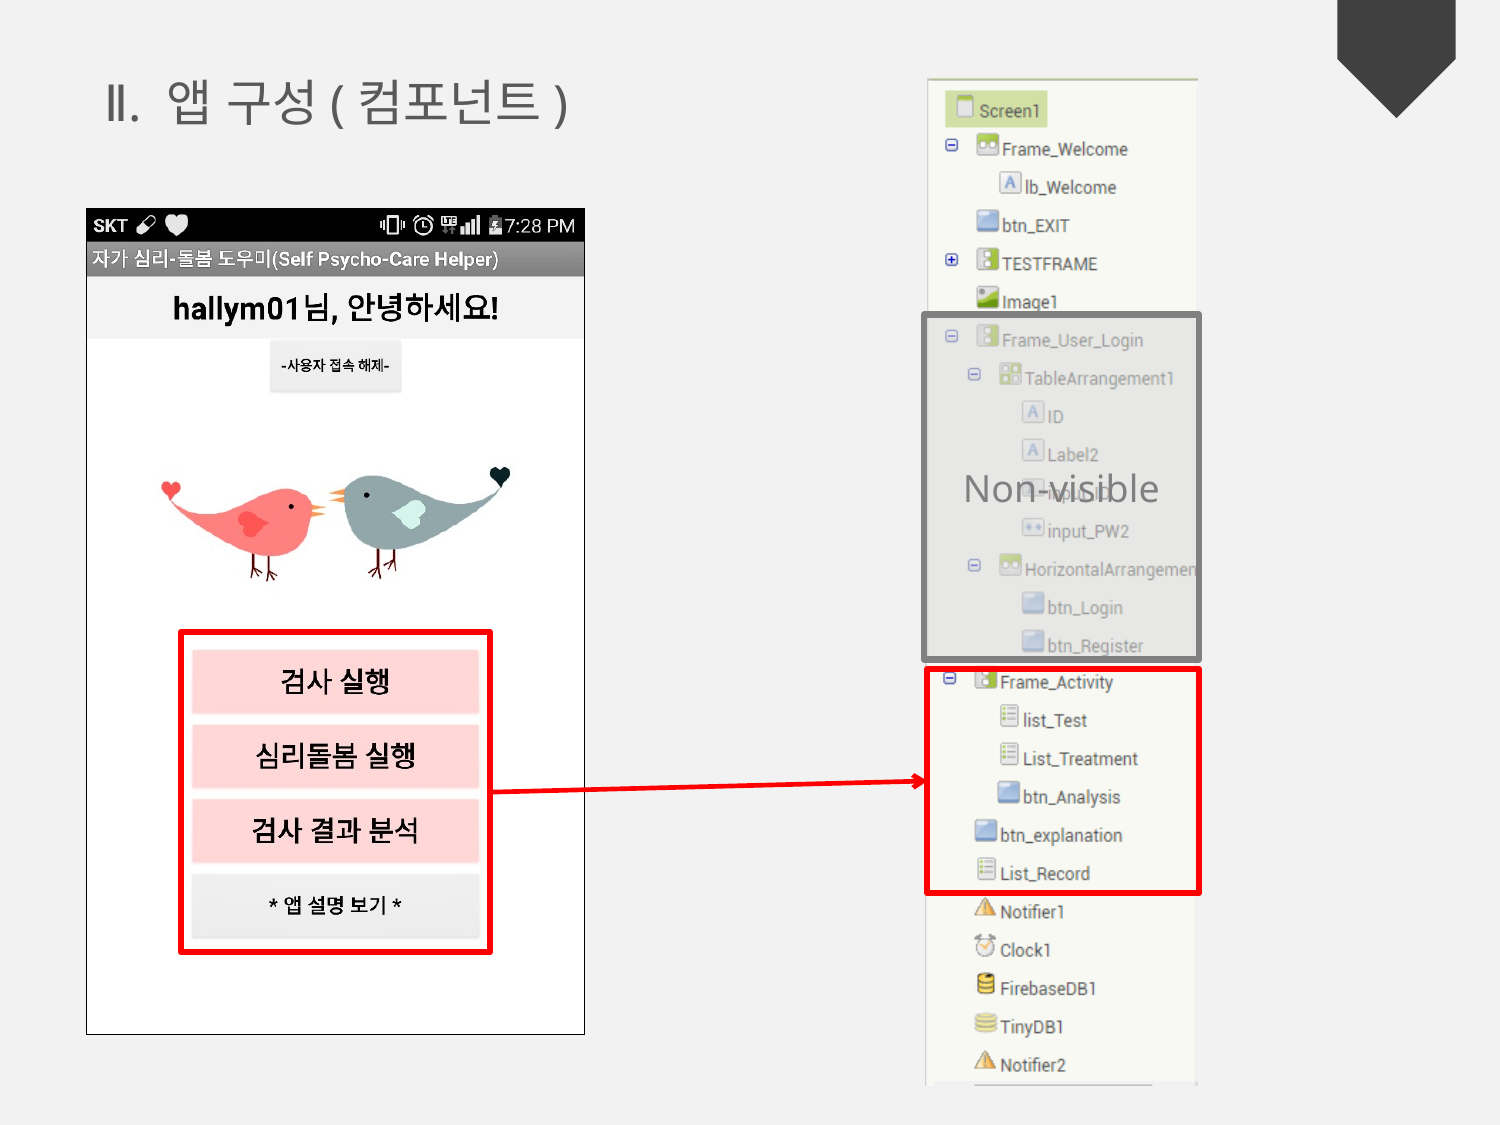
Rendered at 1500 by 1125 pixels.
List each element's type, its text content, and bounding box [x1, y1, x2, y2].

text_box [1335, 0, 1458, 121]
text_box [489, 780, 928, 793]
picture [86, 207, 585, 1036]
text_box Ⅱ. 앱 구성(컴포넌트) [88, 64, 584, 140]
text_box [925, 77, 1198, 1086]
